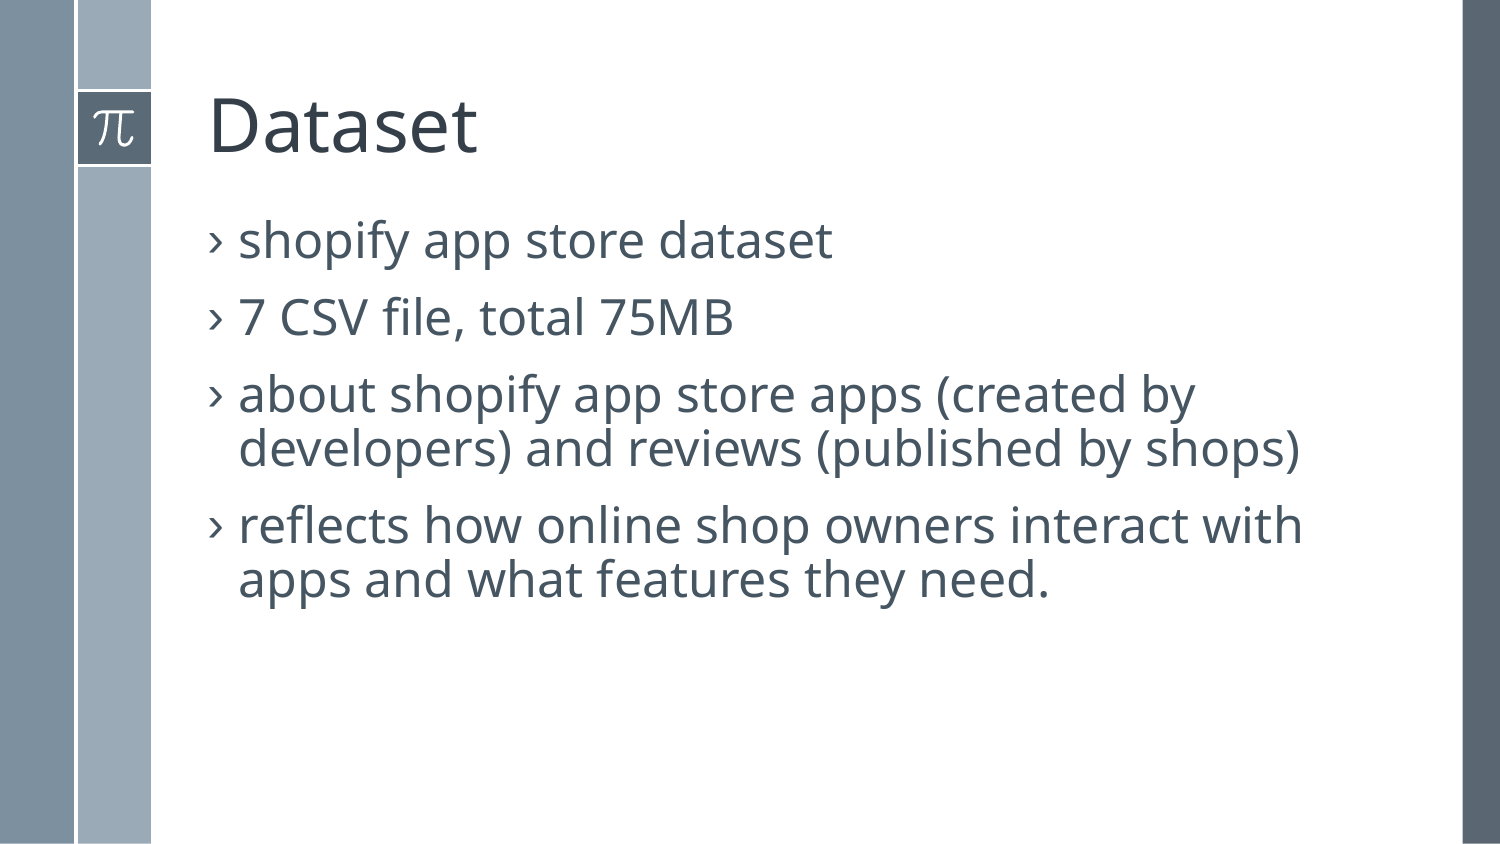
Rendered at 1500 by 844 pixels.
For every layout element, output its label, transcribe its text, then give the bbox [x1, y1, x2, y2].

list shopify app store dataset 7 CSV file, total 75MB about shopify app store apps (created by developers) and reviews (published by shops) reflects how online shop owners interact with apps and what features they need. [196, 209, 1400, 760]
title Dataset [196, 21, 1400, 175]
